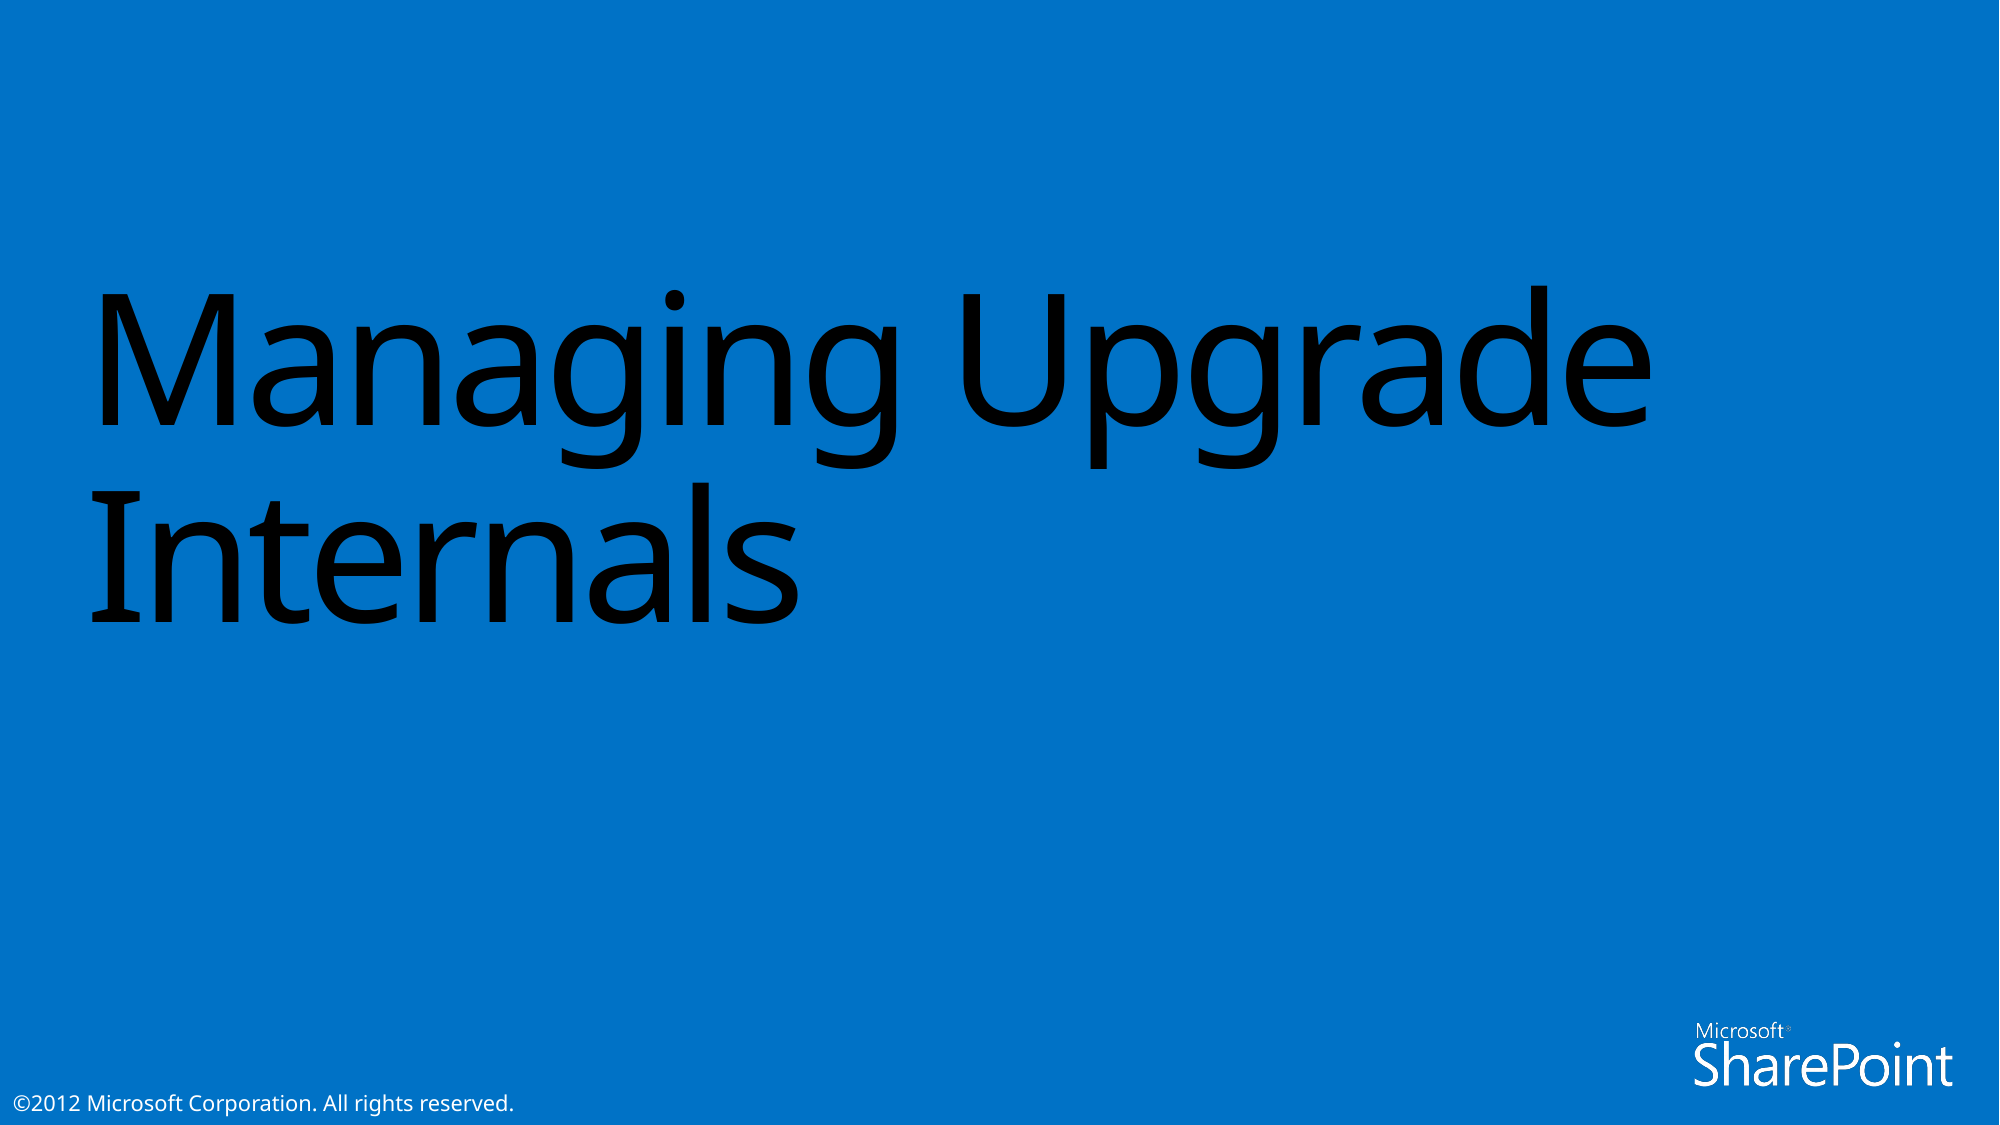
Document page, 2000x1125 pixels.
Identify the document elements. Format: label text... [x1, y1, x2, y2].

title Managing Upgrade Internals [85, 462, 1914, 663]
picture [1692, 1007, 1953, 1098]
